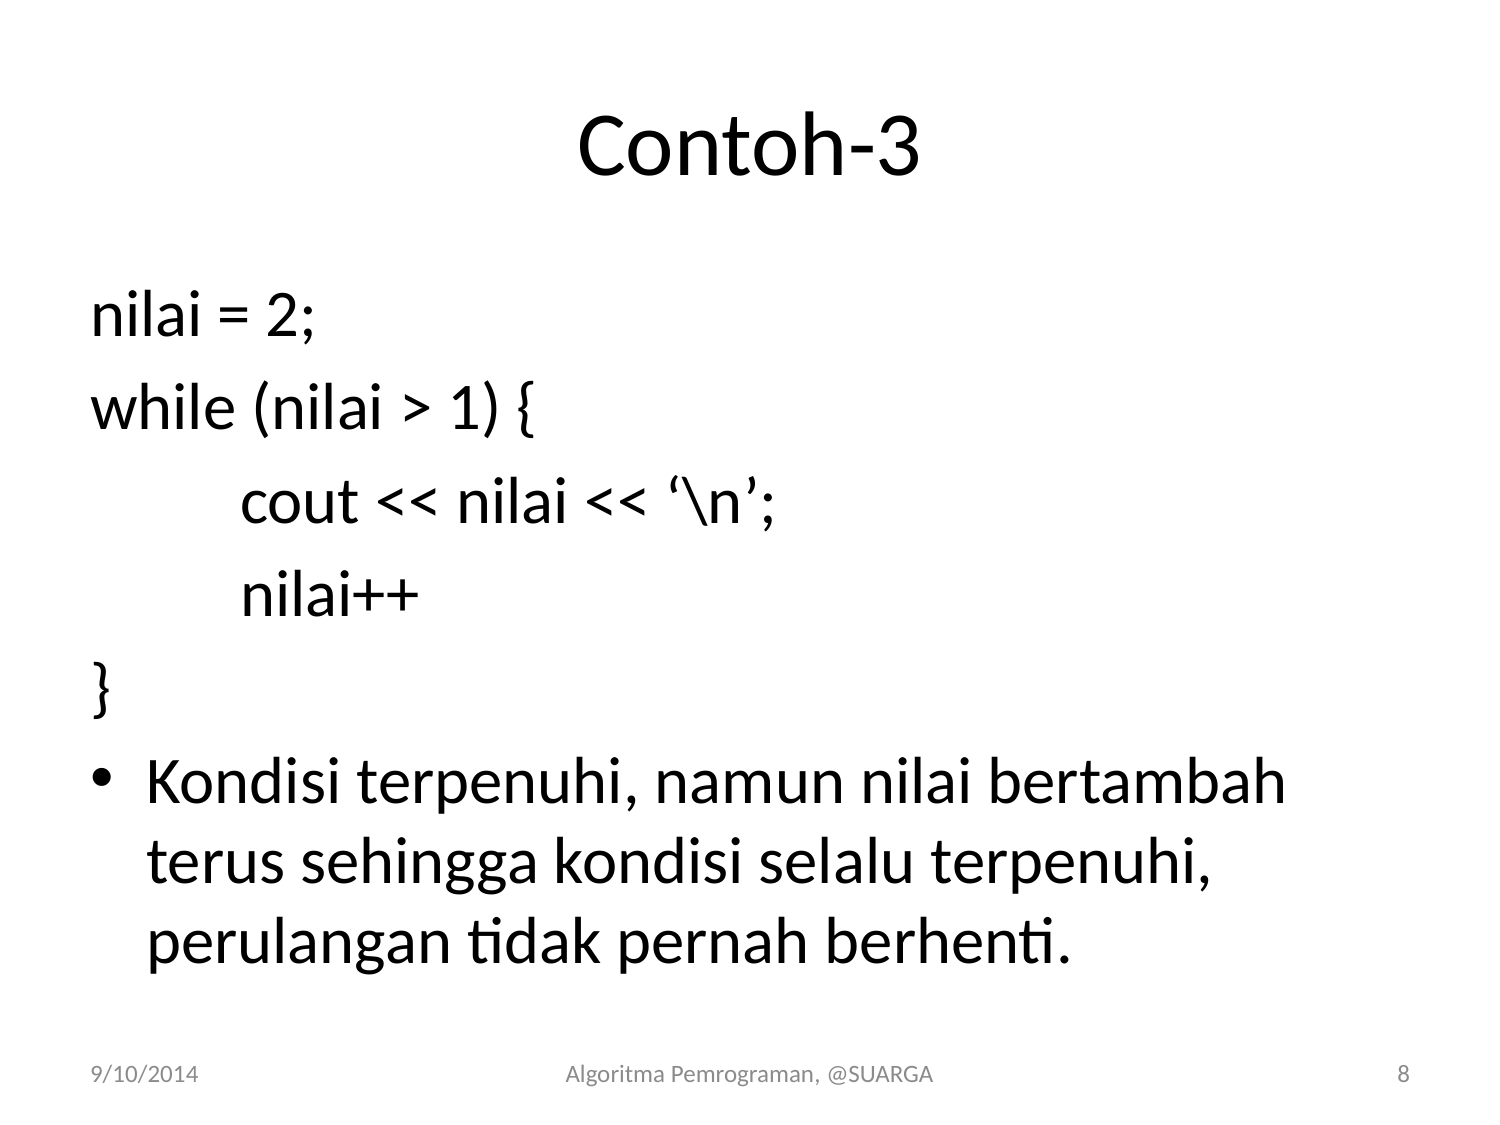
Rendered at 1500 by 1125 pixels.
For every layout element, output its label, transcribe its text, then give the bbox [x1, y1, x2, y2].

footer Algoritma Pemrograman, @SUARGA [512, 1042, 988, 1103]
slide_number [75, 1042, 425, 1103]
slide_number 8 [1074, 1042, 1425, 1103]
list nilai = 2; while (nilai > 1) { cout << nilai << ‘\n’; nilai++ } Kondisi terpenuhi, namun nilai bertambah terus sehingga kondisi selalu terpenuhi, perulangan tidak pernah berhenti. [75, 262, 1425, 1005]
title Contoh-3 [75, 45, 1425, 233]
